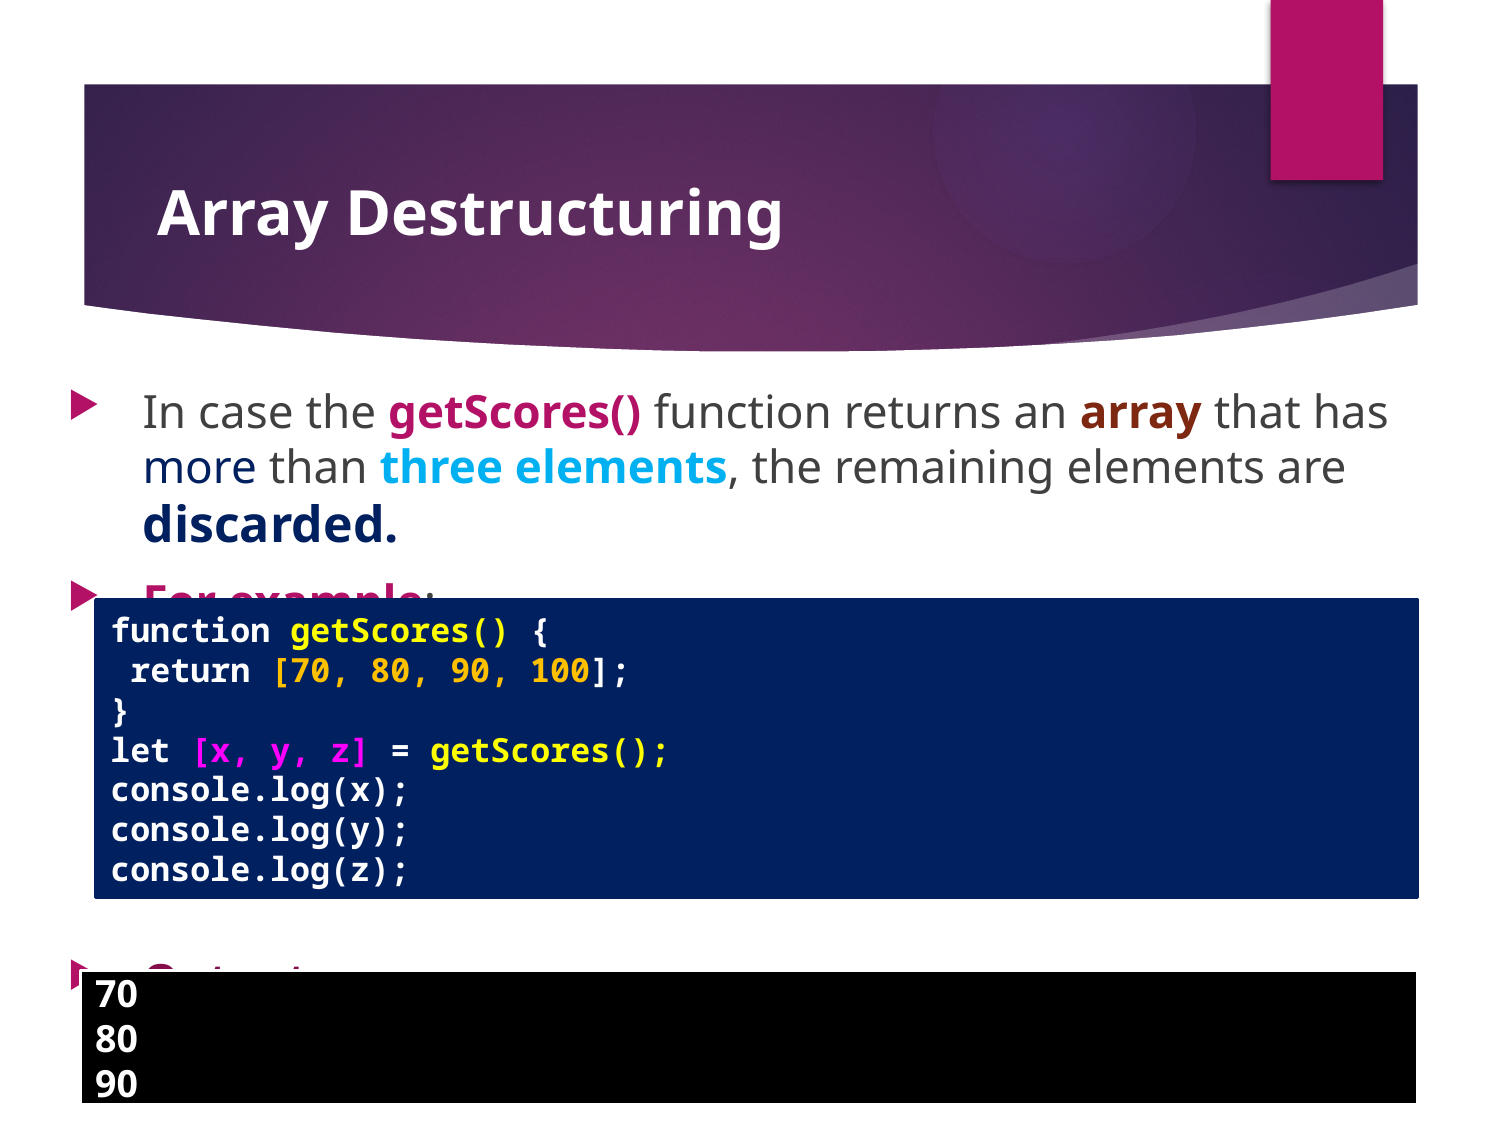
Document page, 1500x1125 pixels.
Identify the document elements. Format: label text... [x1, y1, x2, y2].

text_box 70 80 90 [79, 969, 1419, 1106]
text_box function getScores() { return [70, 80, 90, 100]; } let [x, y, z] = getScores(); console.log(x); console.log(y); console.log(z); [94, 598, 1419, 899]
list In case the getScores() function returns an array that has more than three elements, the remaining elements are discarded. For example: Output [52, 375, 1448, 1125]
title Array Destructuring [142, 152, 1183, 269]
